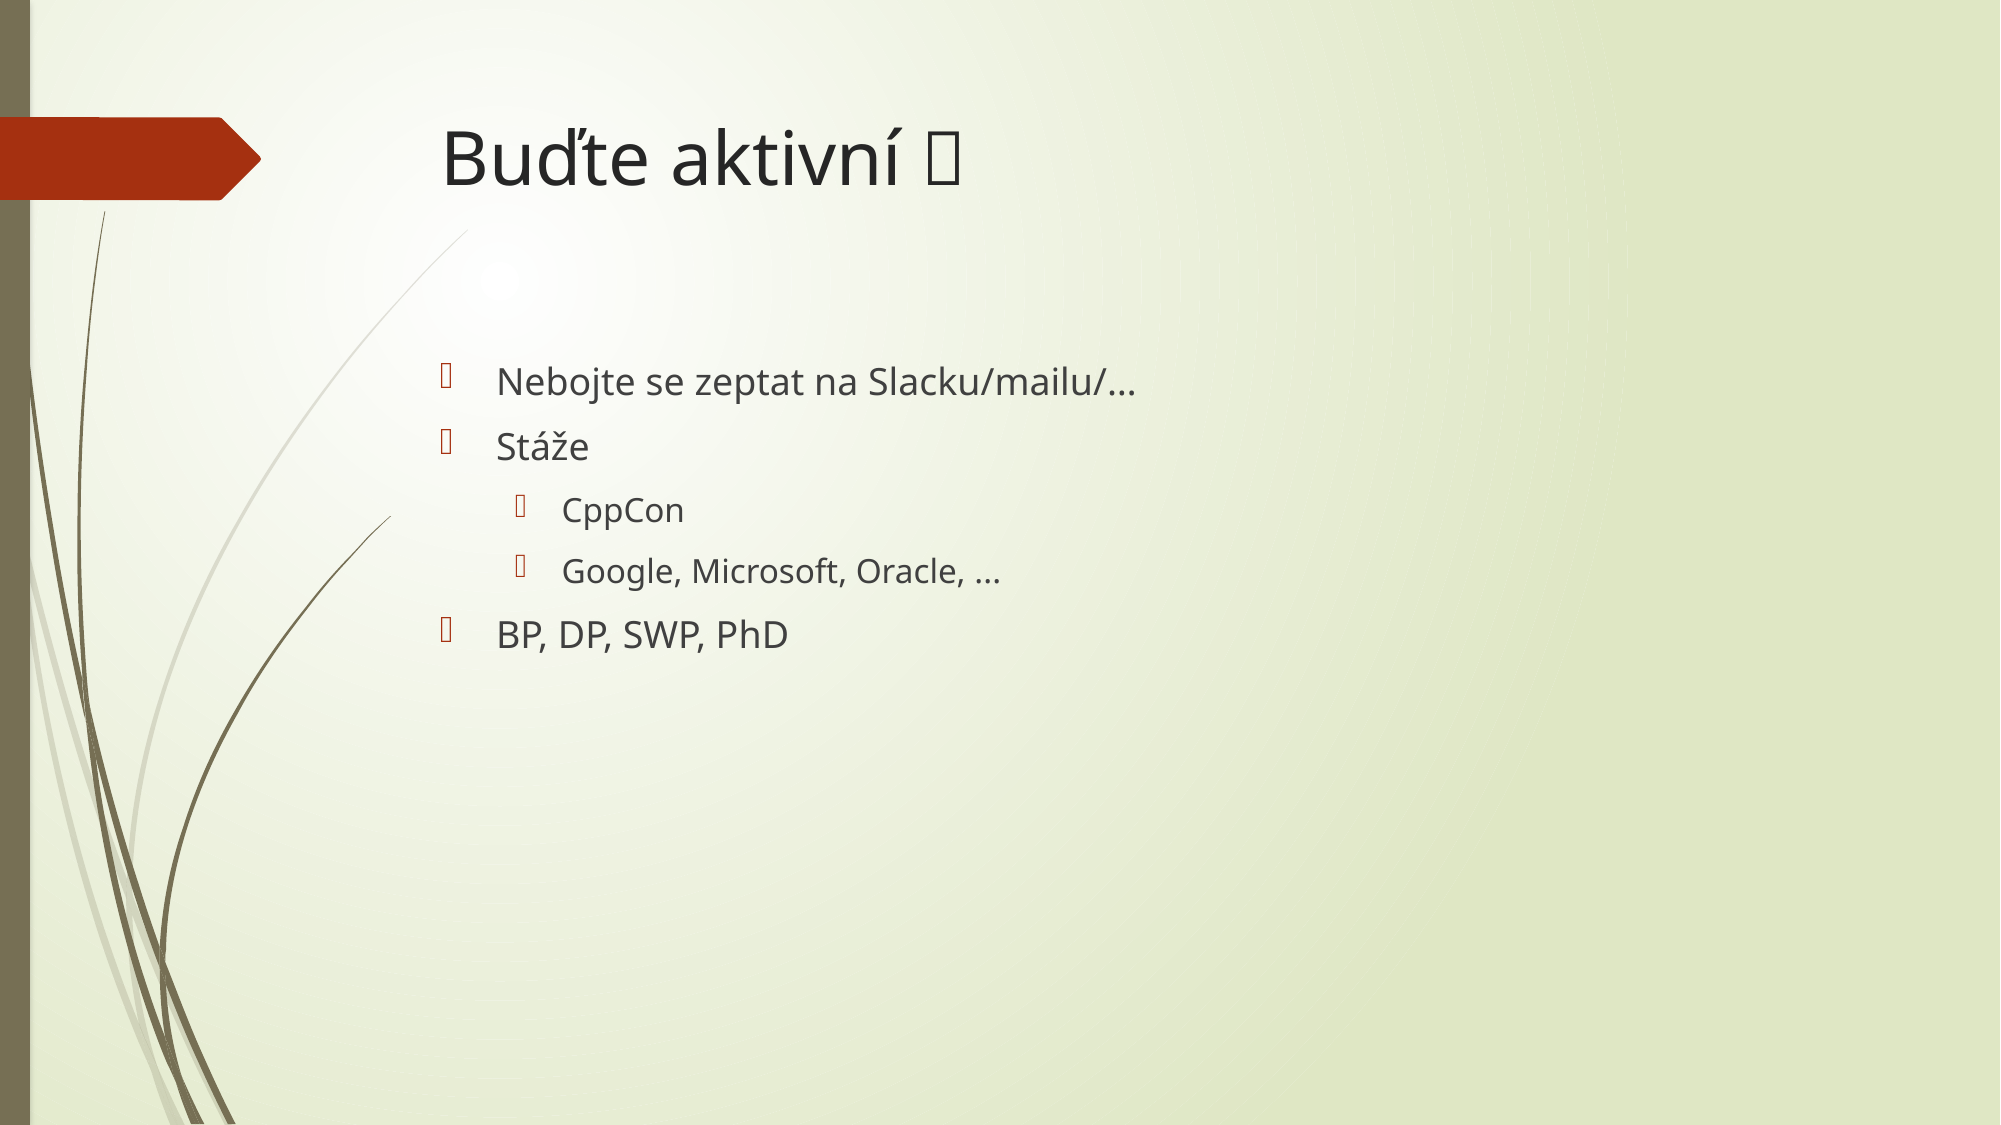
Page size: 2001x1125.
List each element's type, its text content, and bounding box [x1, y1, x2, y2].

title Buďte aktivní  [425, 102, 1888, 313]
list Nebojte se zeptat na Slacku/mailu/… Stáže CppCon Google, Microsoft, Oracle, ... BP, DP, SWP, PhD [424, 350, 1888, 970]
